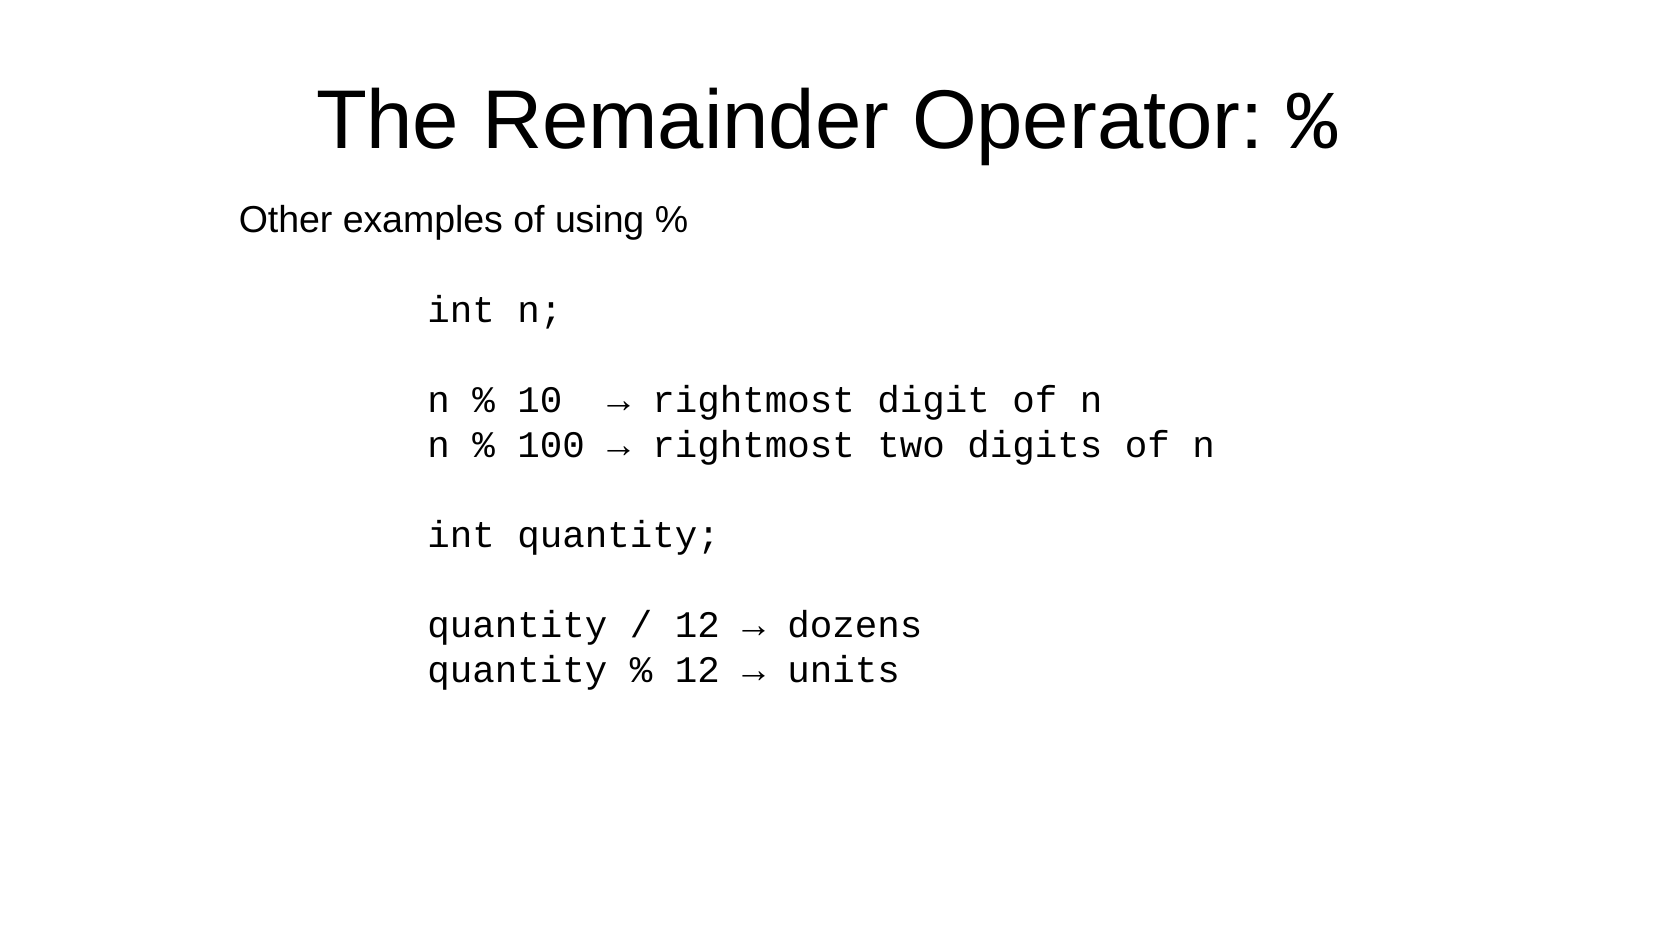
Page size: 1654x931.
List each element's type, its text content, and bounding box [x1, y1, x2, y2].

text_box Other examples of using % [223, 187, 704, 245]
text_box int n; n % 10 → rightmost digit of n n % 100 → rightmost two digits of n int quantity; quantity / 12 → dozens quantity % 12 → units [412, 277, 1275, 718]
text_box The Remainder Operator: % [82, 37, 1571, 193]
